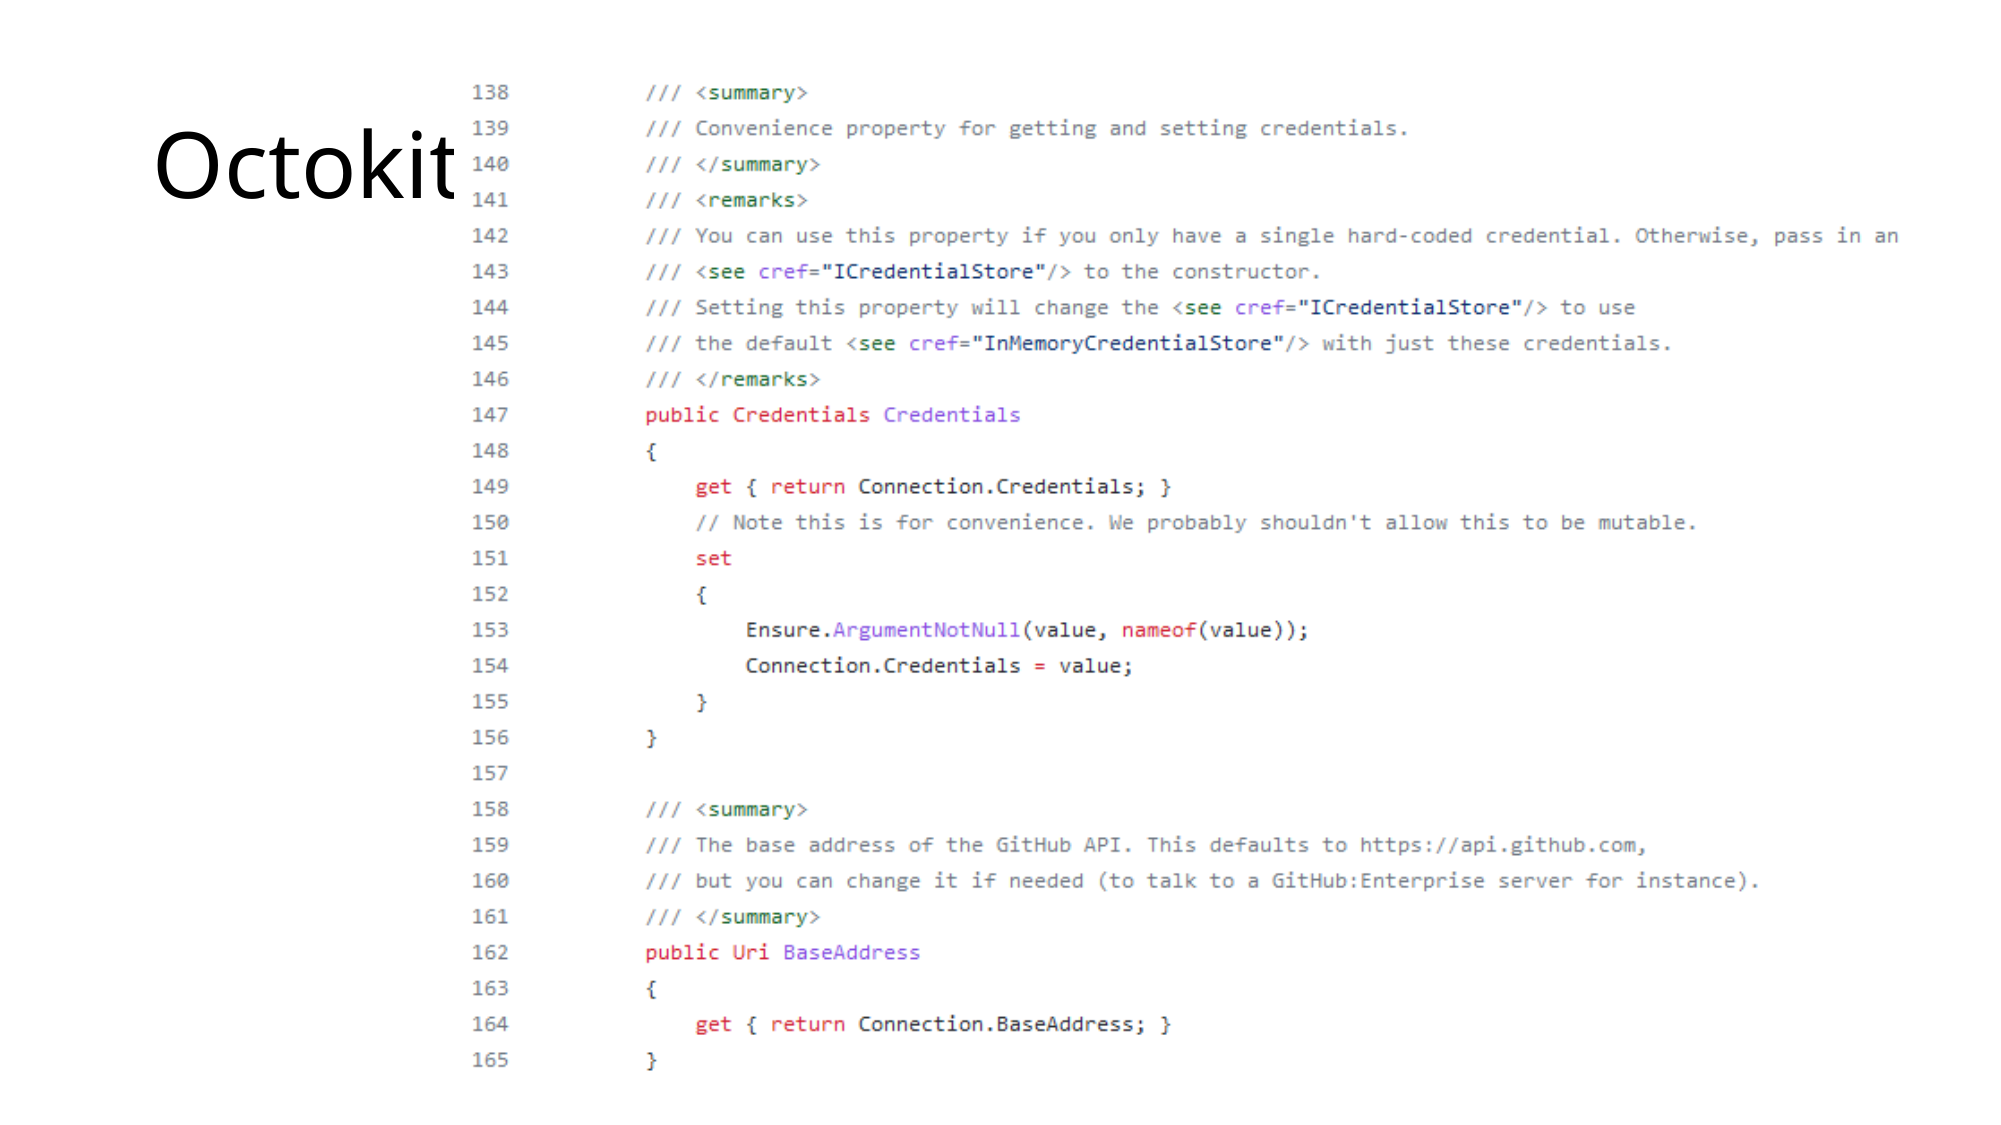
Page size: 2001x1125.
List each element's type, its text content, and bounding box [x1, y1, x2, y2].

picture [454, 71, 1912, 1078]
title Octokit [137, 59, 1863, 278]
